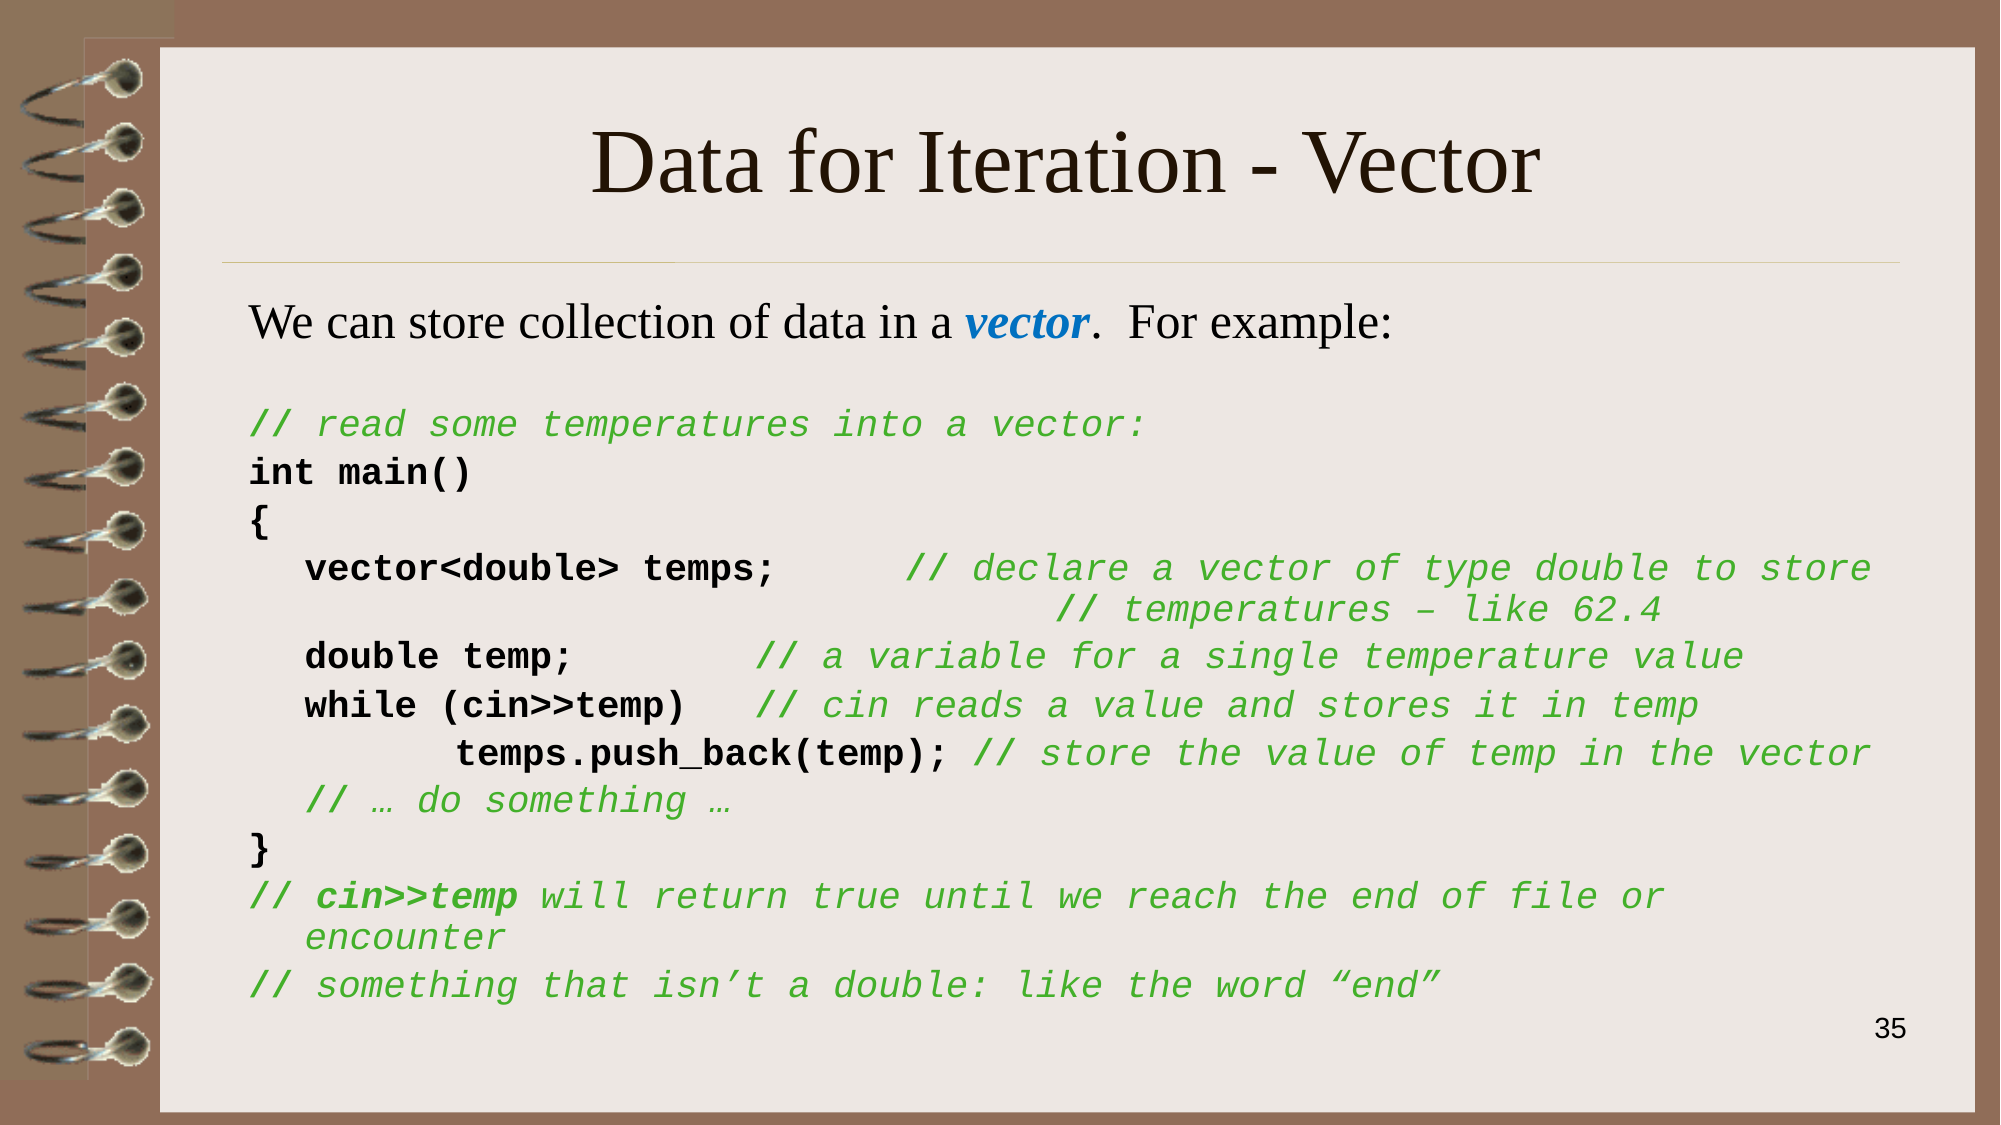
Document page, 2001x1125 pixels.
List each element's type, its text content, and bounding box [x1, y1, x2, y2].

picture [0, 0, 175, 1080]
slide_number 35 [1505, 1001, 1922, 1077]
list We can store collection of data in a vector. For example: // read some temperatures into a vector: int main() { vector<double> temps; // declare a vector of type double to store // temperatures – like 62.4 double temp; // a variable for a single temperature value while (cin>>temp) // cin reads a value and stores it in temp temps.push_back(temp); // store the value of temp in the vector // … do something … } // cin>>temp will return true until we reach the end of file or encounter // something that isn’t a double: like the word “end” [233, 287, 1900, 963]
title Data for Iteration - Vector [233, 62, 1900, 250]
